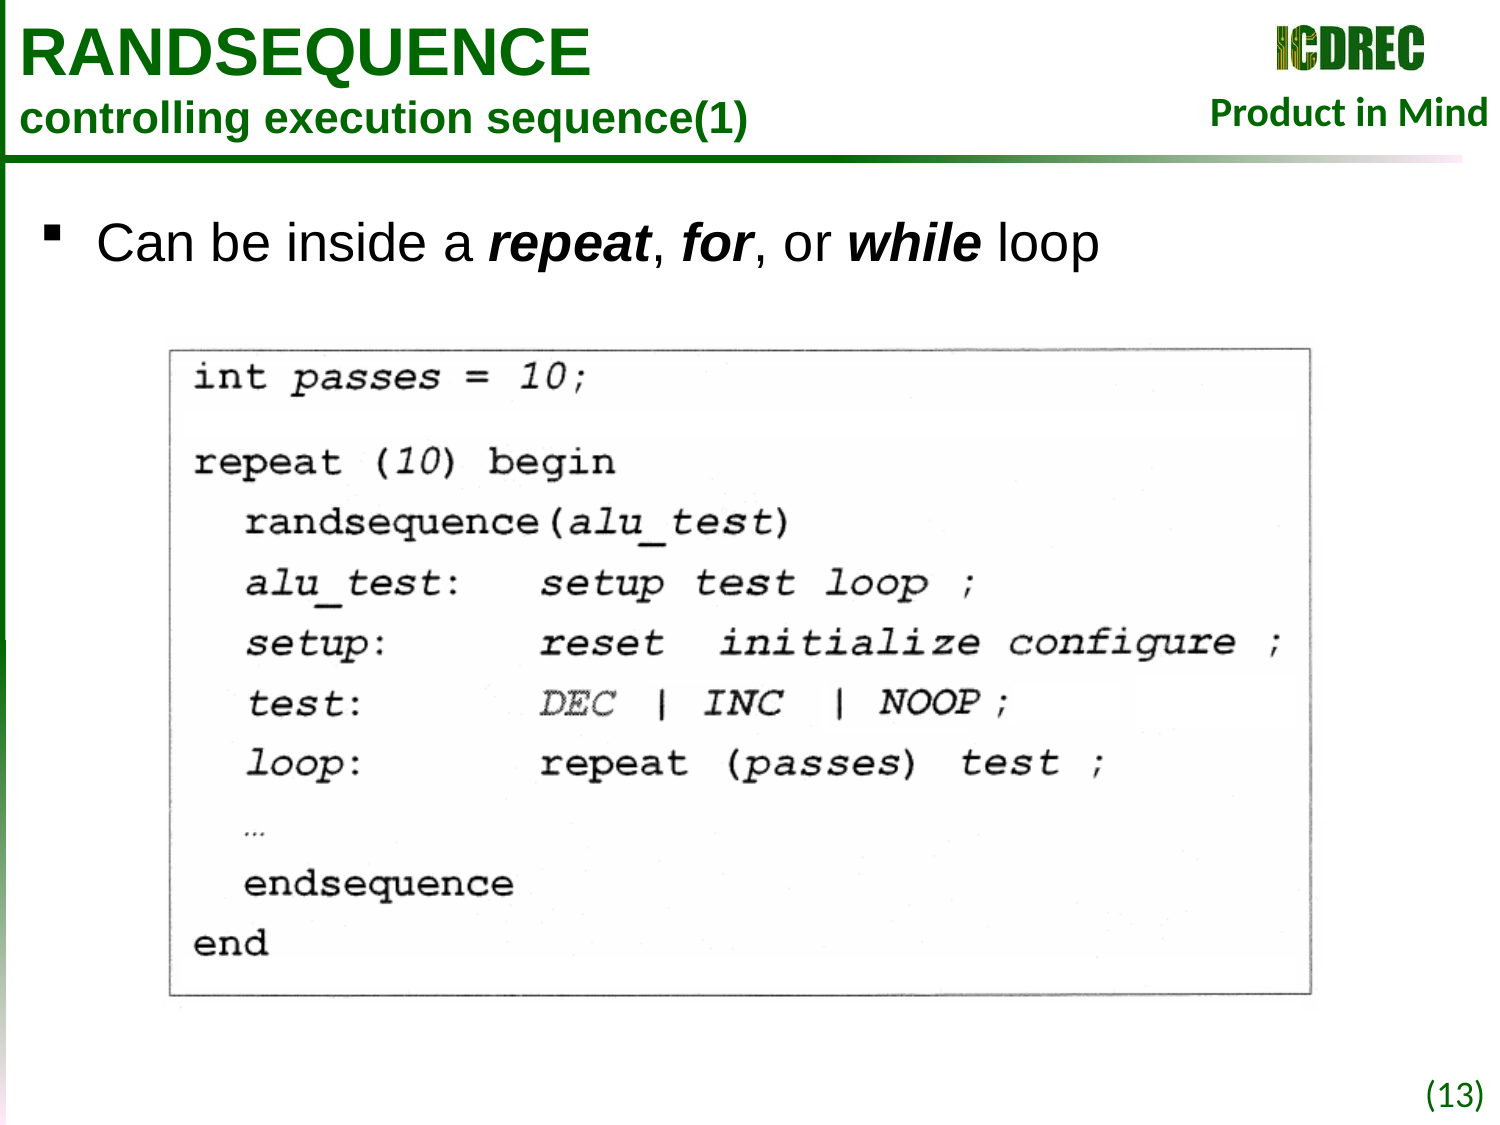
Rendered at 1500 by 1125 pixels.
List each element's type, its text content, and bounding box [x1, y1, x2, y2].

picture [163, 337, 1325, 1013]
list Can be inside a repeat, for, or while loop [24, 200, 1463, 1050]
picture [1275, 24, 1425, 71]
title RANDSEQUENCE controlling execution sequence(1) [4, 0, 1188, 150]
